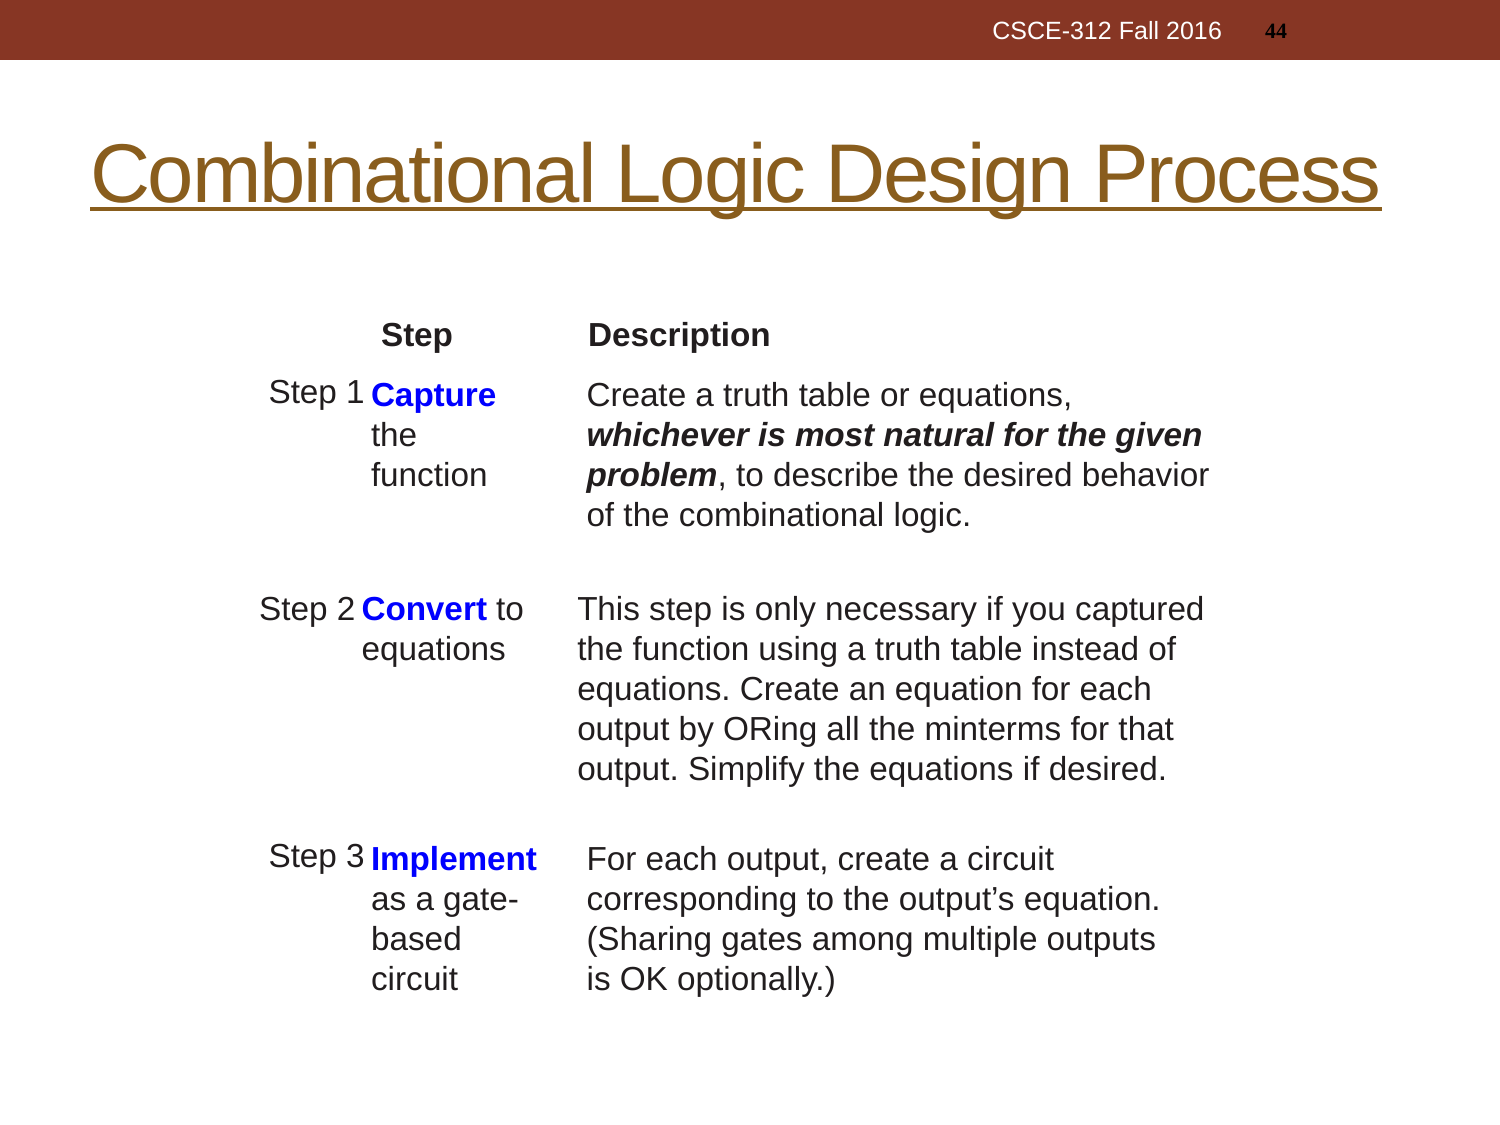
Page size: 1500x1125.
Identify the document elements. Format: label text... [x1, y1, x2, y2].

text_box For each output, create a circuit corresponding to the output’s equation. (Sharing gates among multiple outputs is OK optionally.) [571, 829, 1196, 1005]
footer CSCE-312 Fall 2016 [562, 3, 1238, 57]
title Combinational Logic Design Process [75, 87, 1425, 250]
text_box This step is only necessary if you captured the function using a truth table instead of equations. Create an equation for each output by ORing all the minterms for that output. Simplify the equations if desired. [562, 580, 1229, 795]
text_box Step [366, 306, 468, 361]
text_box Create a truth table or equations, whichever is most natural for the given problem, to describe the desired behavior of the combinational logic. [571, 365, 1229, 540]
text_box Implement as a gate-based circuit [356, 829, 571, 1005]
text_box Description [573, 306, 786, 361]
text_box Capture the function [356, 365, 535, 540]
slide_number 44 [1250, 3, 1425, 57]
text_box Step 2 [244, 580, 346, 635]
text_box Step 3 [253, 826, 380, 882]
text_box Step 1 [253, 362, 380, 418]
text_box Convert to equations [346, 580, 550, 675]
